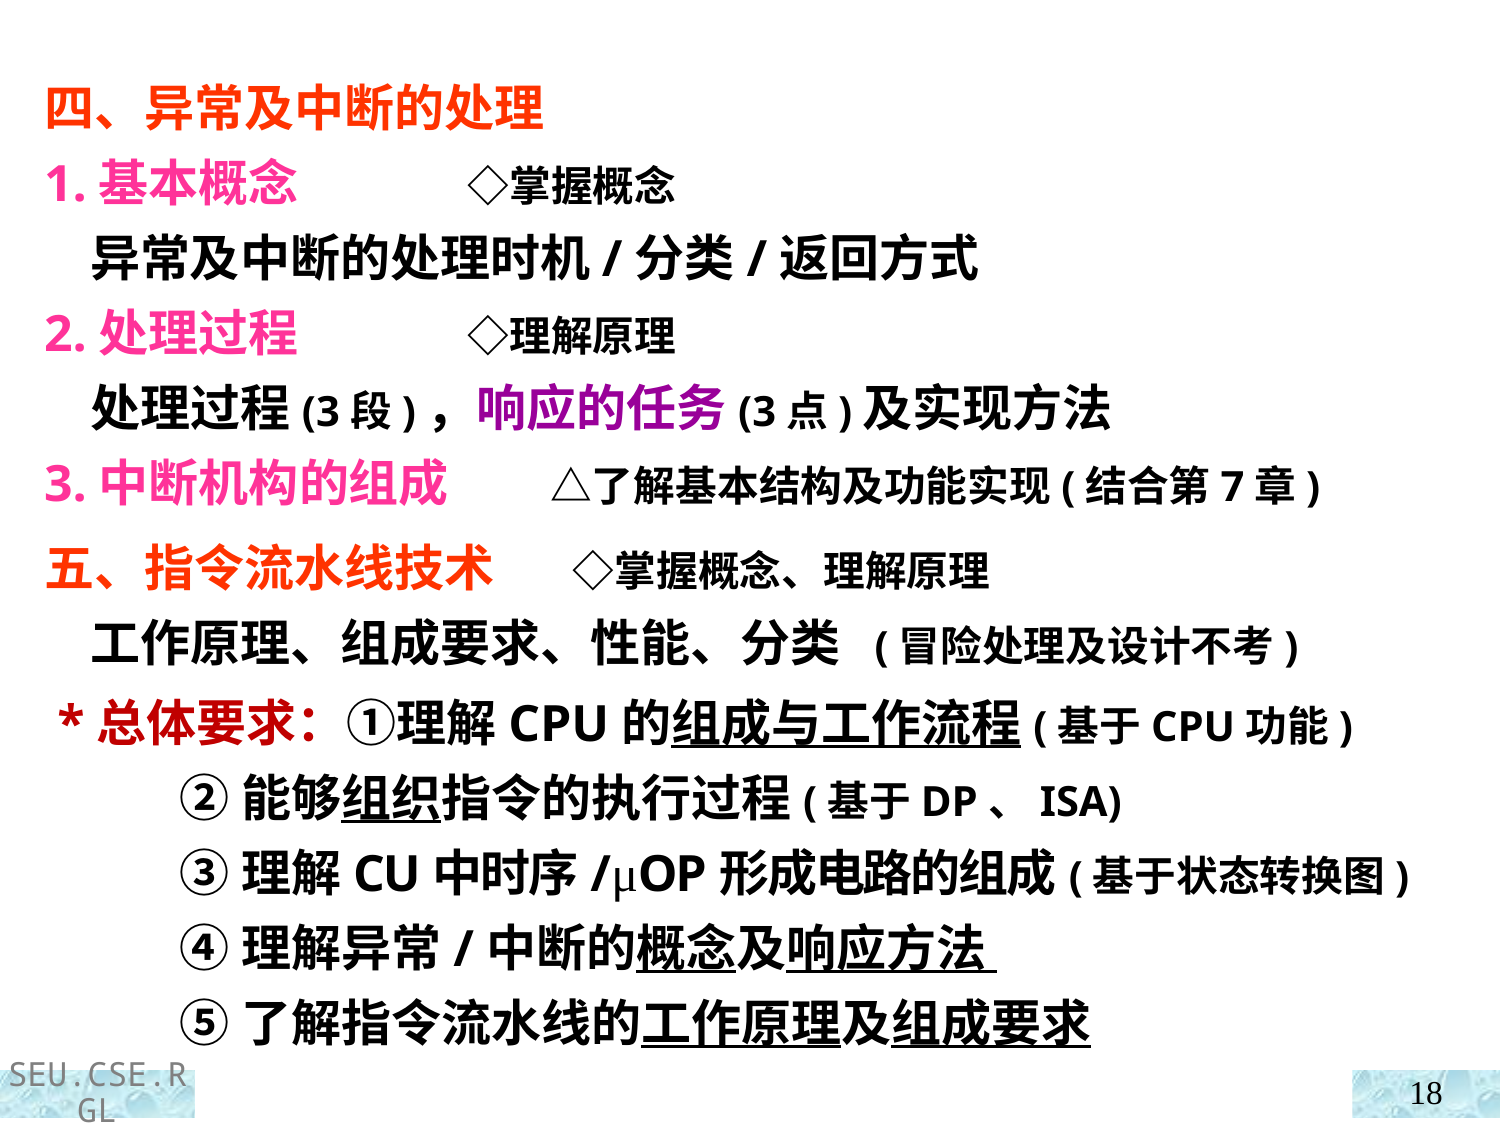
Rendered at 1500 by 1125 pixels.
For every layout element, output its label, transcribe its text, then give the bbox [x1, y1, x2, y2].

slide_number 18 [1352, 1070, 1500, 1118]
text_box *总体要求：①理解CPU的组成与工作流程(基于CPU功能) ②能够组织指令的执行过程(基于DP、ISA) ③理解CU中时序/μOP形成电路的组成(基于状态转换图) ④理解异常/中断的概念及响应方法 ⑤了解指令流水线的工作原理及组成要求 [29, 668, 1483, 1059]
text_box 五、指令流水线技术 ◇掌握概念、理解原理 工作原理、组成要求、性能、分类 (冒险处理及设计不考) [29, 513, 1459, 668]
text_box 寻址类型(顺序/跳跃)，寻址方式(隐含/直接/相对等)， 寻址方式的识别(译码时) [0, 1070, 195, 1118]
text_box 四、异常及中断的处理 1.基本概念 ◇掌握概念 异常及中断的处理时机/分类/返回方式 2.处理过程 ◇理解原理 处理过程(3段)，响应的任务(3点)及实现方法 3.中断机构的组成 △了解基本结构及功能实现(结合第7章) [29, 54, 1459, 513]
